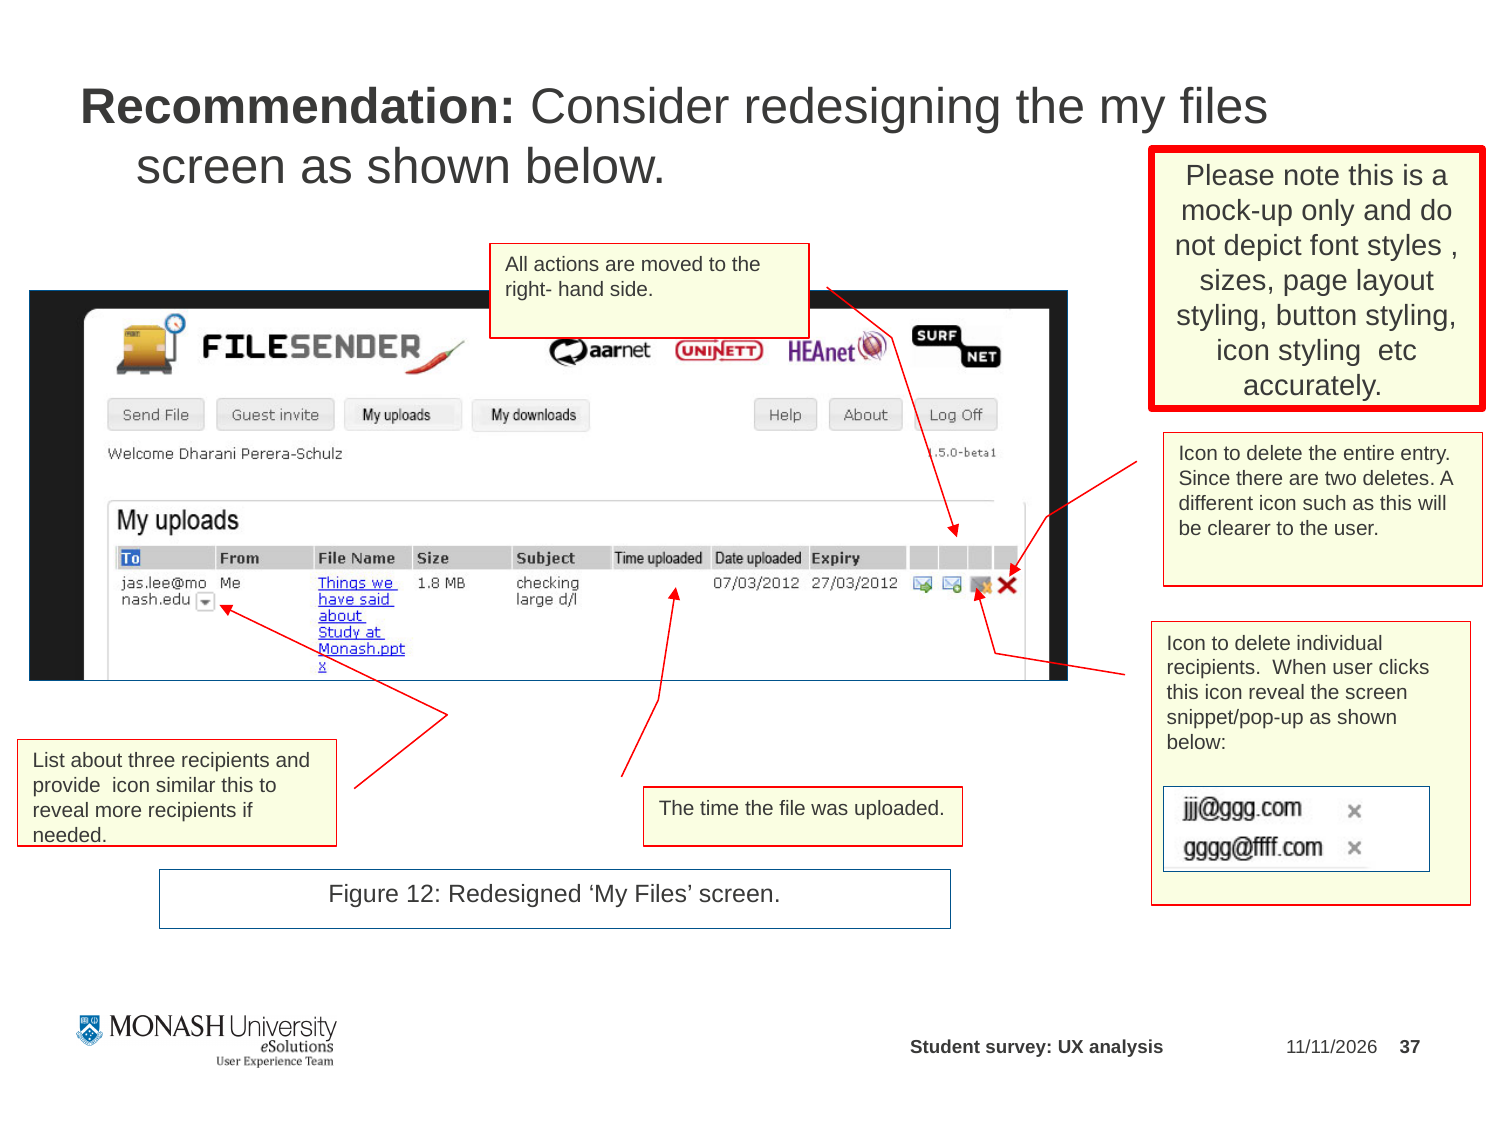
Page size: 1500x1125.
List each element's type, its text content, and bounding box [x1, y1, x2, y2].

text_box List about three recipients and provide icon similar this to reveal more recipients if needed. [17, 739, 337, 846]
picture [76, 1029, 337, 1069]
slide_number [1180, 1034, 1378, 1059]
text_box All actions are moved to the right- hand side. [490, 243, 810, 289]
text_box The time the file was uploaded. [643, 786, 963, 846]
text_box Please note this is a mock-up only and do not depict font styles , sizes, page layout styling, button styling, icon styling etc accurately. [1151, 148, 1483, 409]
text_box Icon to delete the entire entry. Since there are two deletes. A different icon such as this will be clearer to the user. [1163, 432, 1483, 587]
text_box Figure 12: Redesigned ‘My Files’ screen. [159, 869, 951, 929]
list Recommendation: Consider redesigning the my files screen as shown below. [64, 66, 1416, 1029]
picture [1163, 786, 1431, 872]
picture [29, 290, 1068, 681]
footer Student survey: UX analysis [418, 1034, 1164, 1059]
slide_number 37 [1399, 1034, 1424, 1056]
text_box Icon to delete individual recipients. When user clicks this icon reveal the screen snippet/pop-up as shown below: [1151, 621, 1471, 906]
